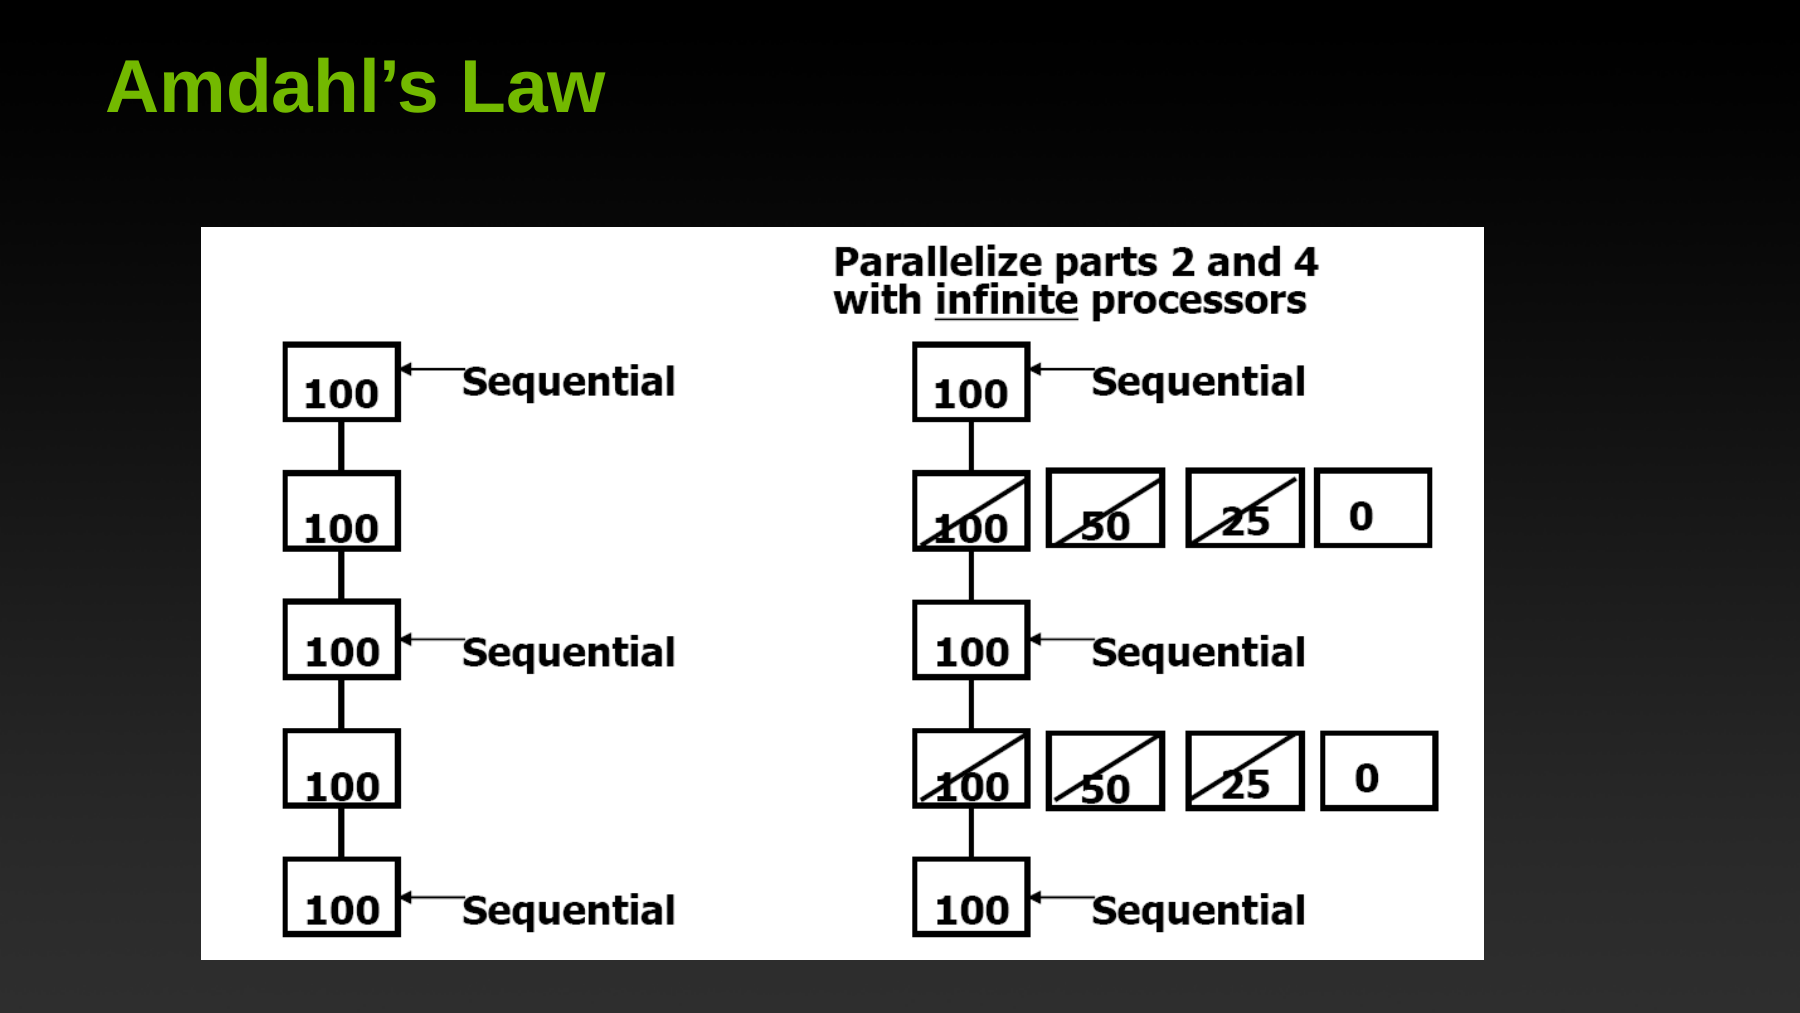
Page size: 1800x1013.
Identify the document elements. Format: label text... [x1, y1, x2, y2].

title Amdahl’s Law [90, 40, 1600, 225]
picture [0, 0, 1800, 1013]
